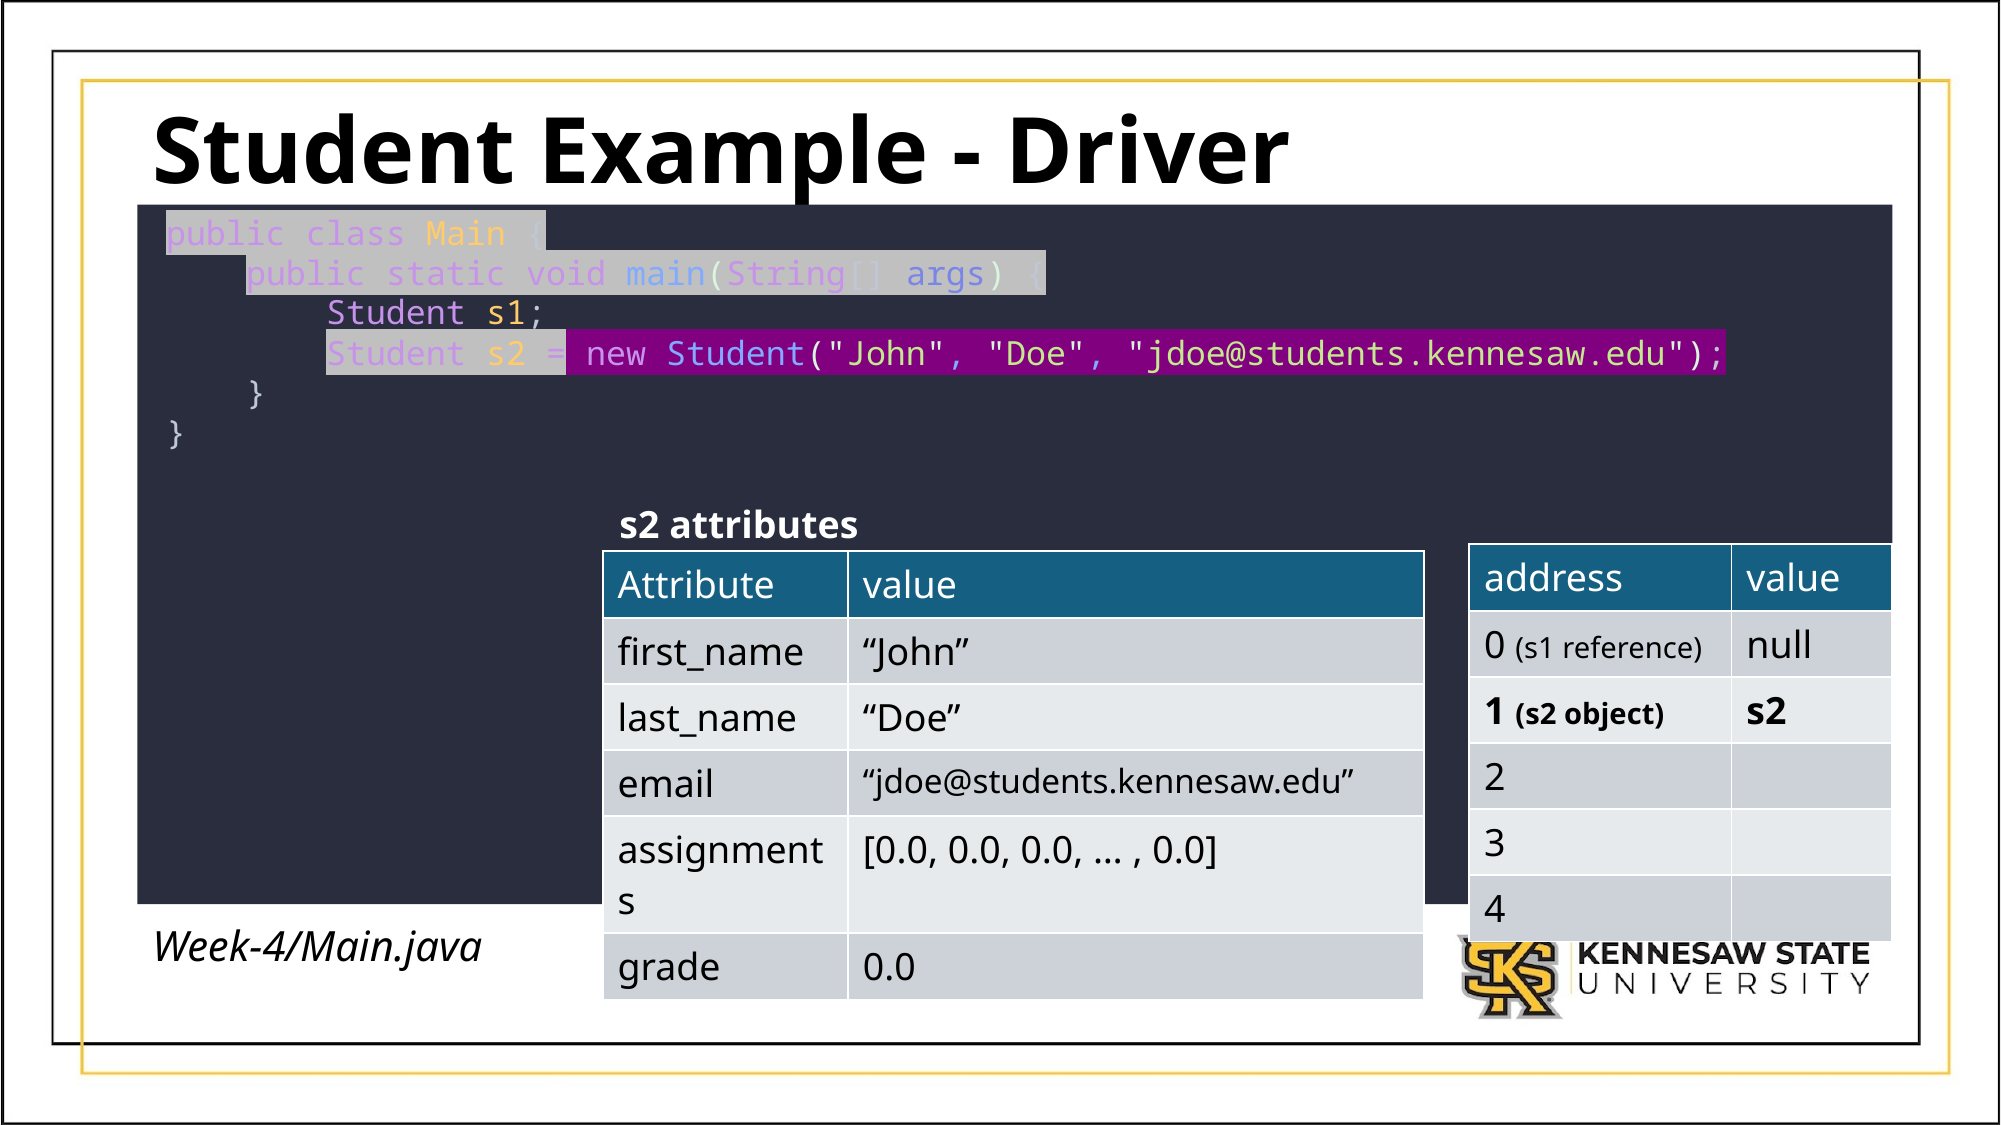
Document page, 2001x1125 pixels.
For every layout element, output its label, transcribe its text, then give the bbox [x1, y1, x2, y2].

table_cell first_name [604, 619, 847, 683]
table_cell s2 [1732, 678, 1891, 742]
table_cell last_name [604, 685, 847, 749]
table_cell [1732, 876, 1891, 941]
list public class Main { public static void main(String[] args) { Student s1; Student s2 = new Student("John", "Doe", "jdoe@students.kennesaw.edu"); } } [137, 204, 1893, 905]
picture [0, 0, 2001, 1125]
table_header value [849, 552, 1423, 617]
table_cell “jdoe@students.kennesaw.edu” [849, 751, 1423, 815]
table_header address [1470, 545, 1731, 610]
table_cell 2 [1470, 744, 1731, 808]
table_cell [1732, 744, 1891, 808]
table_cell email [604, 751, 847, 815]
text_box s2 attributes [604, 493, 1049, 554]
table_cell grade [604, 934, 847, 999]
title Student Example - Driver [137, 44, 1863, 204]
table_cell [0.0, 0.0, 0.0, … , 0.0] [849, 817, 1423, 932]
table_cell 4 [1470, 876, 1731, 941]
table_cell null [1732, 612, 1891, 676]
table_cell [1732, 810, 1891, 874]
table_cell “John” [849, 619, 1423, 683]
table_cell 0.0 [849, 934, 1423, 999]
table_cell 1 (s2 object) [1470, 678, 1731, 742]
table_cell 0 (s1 reference) [1470, 612, 1731, 676]
text_box Week-4/Main.java [137, 917, 1443, 1029]
table_cell assignments [604, 817, 847, 932]
table_cell “Doe” [849, 685, 1423, 749]
table_header Attribute [604, 554, 847, 617]
table_cell 3 [1470, 810, 1731, 874]
table_header value [1732, 545, 1891, 610]
